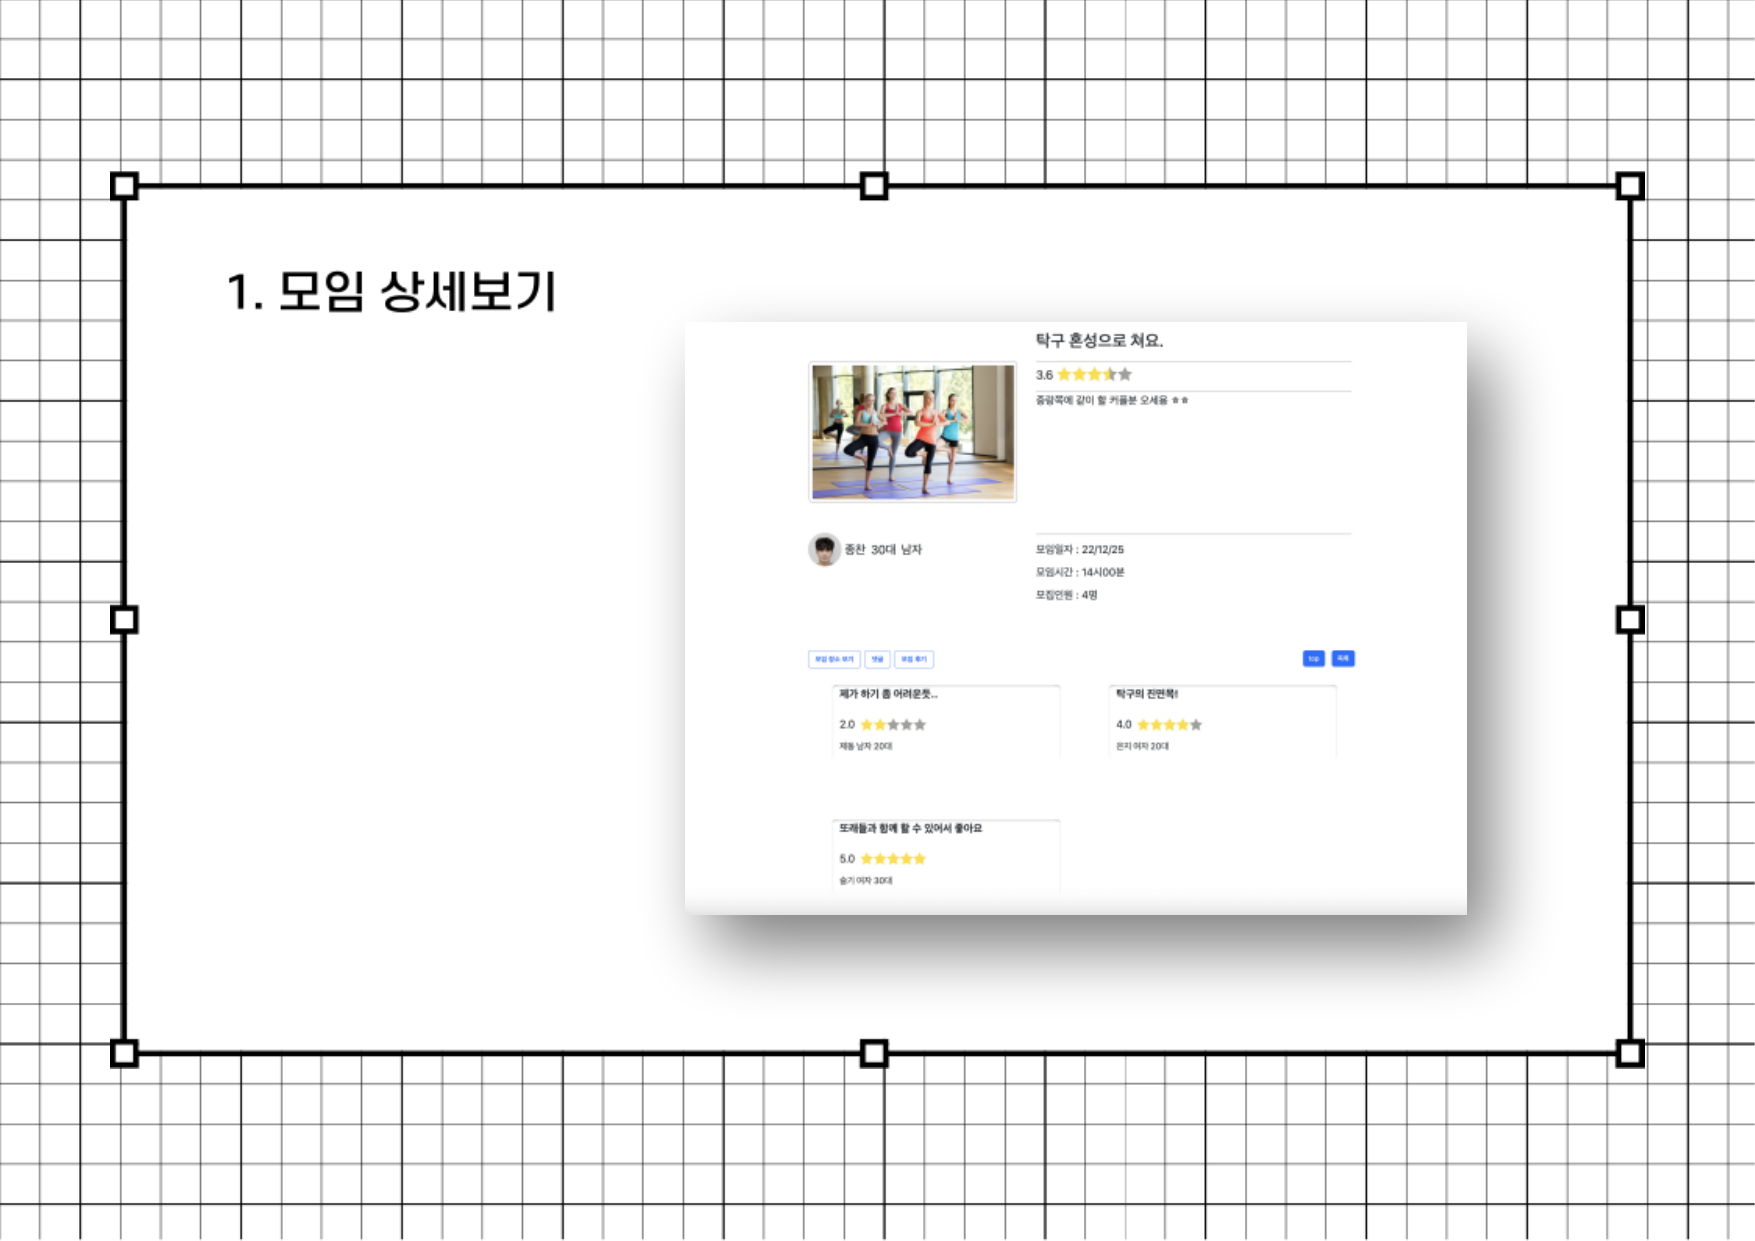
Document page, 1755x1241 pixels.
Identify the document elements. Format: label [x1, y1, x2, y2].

text_box [685, 322, 1468, 915]
text_box [109, 171, 1645, 1069]
picture [217, 249, 576, 333]
text_box [0, 0, 1755, 1241]
